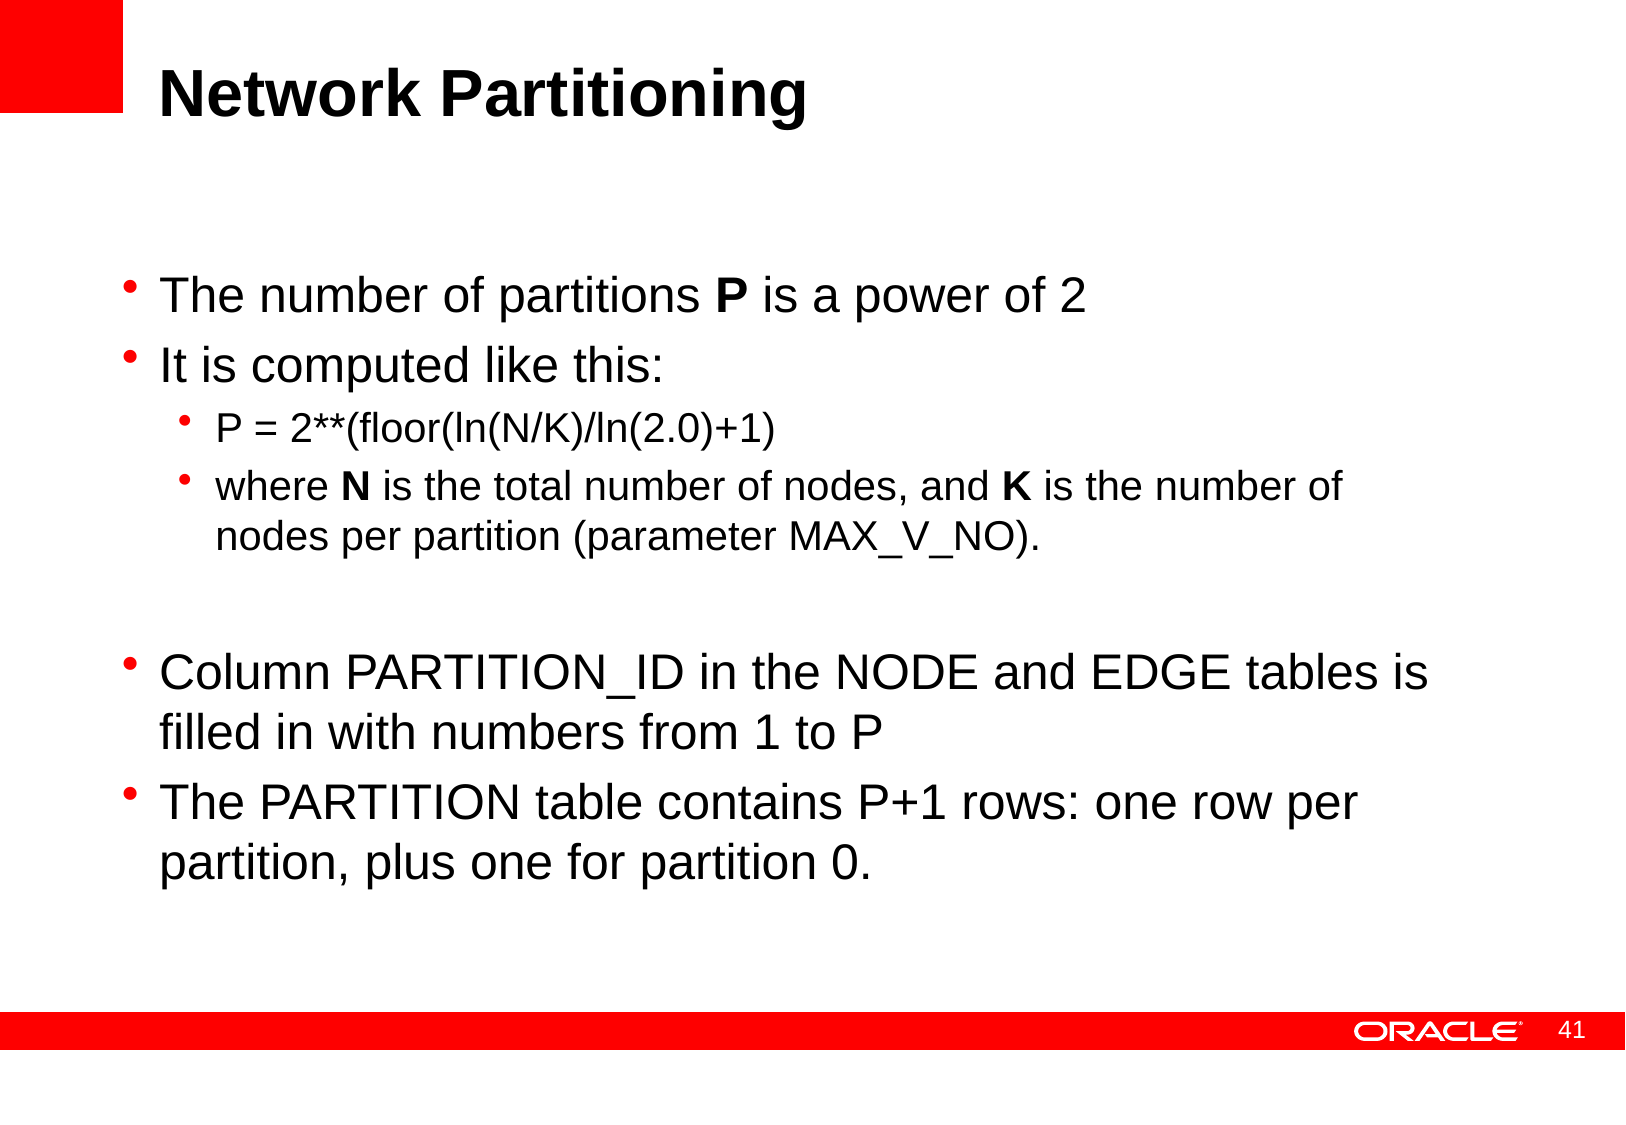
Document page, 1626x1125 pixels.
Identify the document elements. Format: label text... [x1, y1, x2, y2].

picture [0, 1012, 1625, 1050]
list The number of partitions P is a power of 2 It is computed like this: P = 2**(floor(ln(N/K)/ln(2.0)+1) where N is the total number of nodes, and K is the number of nodes per partition (parameter MAX_V_NO). Column PARTITION_ID in the NODE and EDGE tables is filled in with numbers from 1 to P The PARTITION table contains P+1 rows: one row per partition, plus one for partition 0. [121, 262, 1462, 976]
picture [0, 0, 123, 113]
title Network Partitioning [157, 49, 1506, 205]
